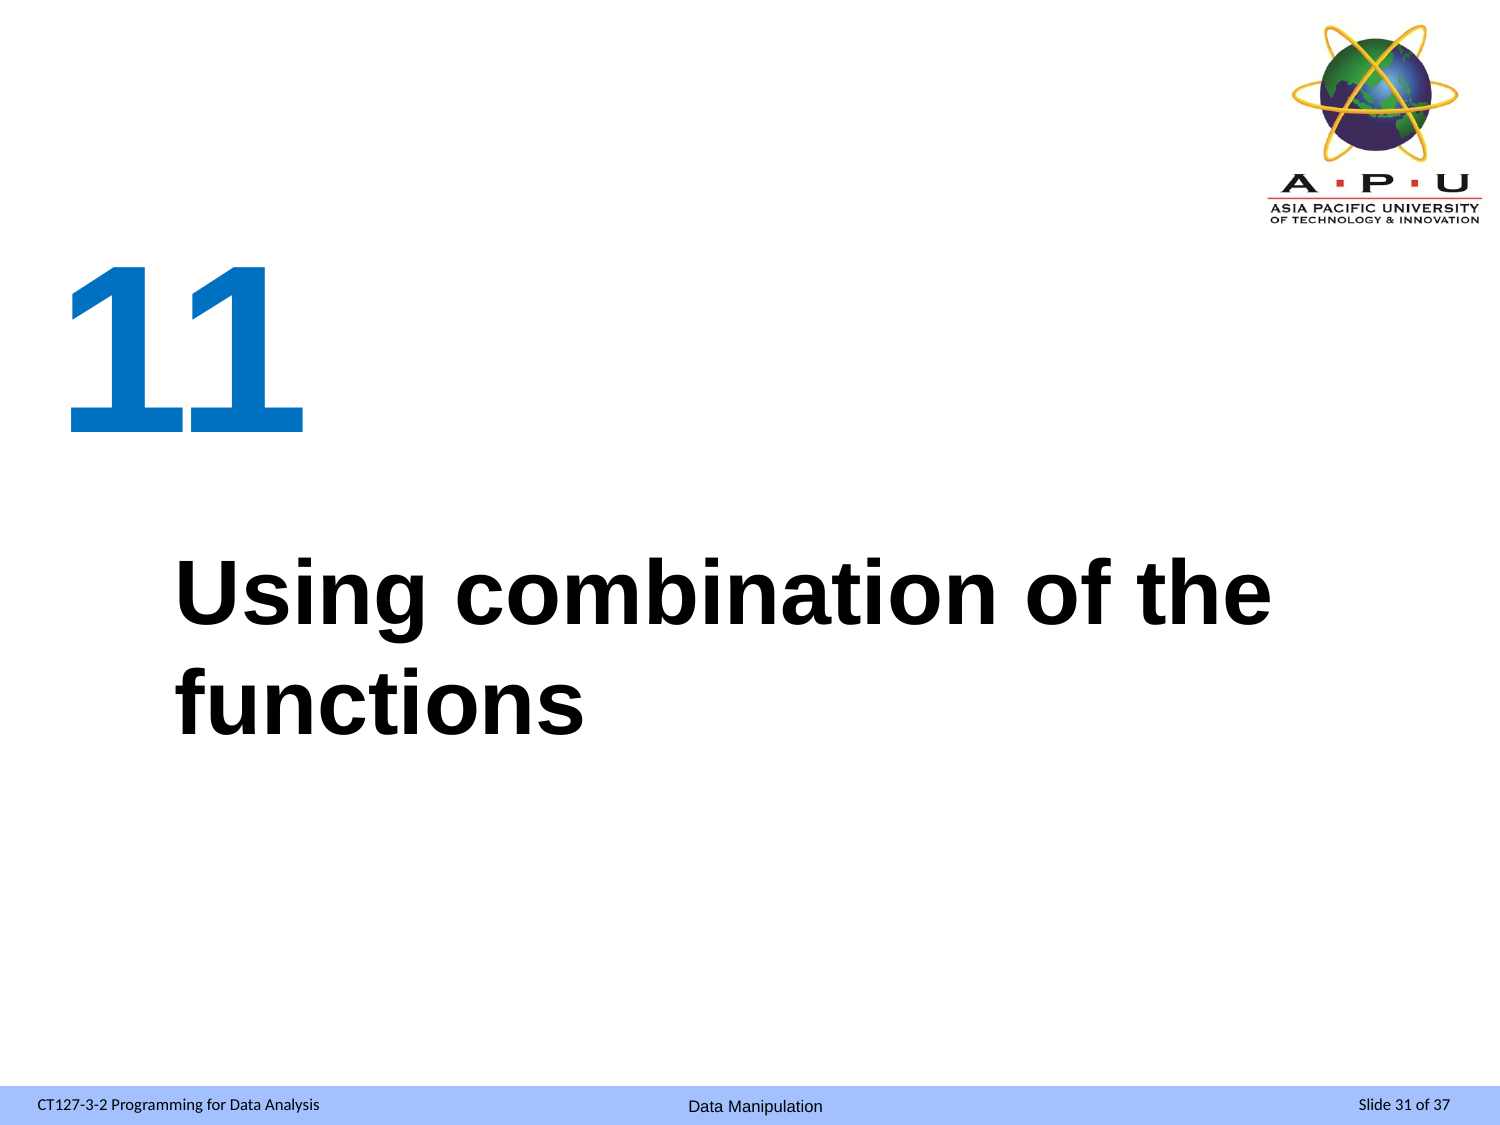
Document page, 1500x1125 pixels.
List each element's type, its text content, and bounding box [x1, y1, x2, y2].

text_box 11 [41, 184, 325, 488]
text_box Using combination of the functions [160, 525, 1424, 760]
picture [1251, 0, 1500, 249]
